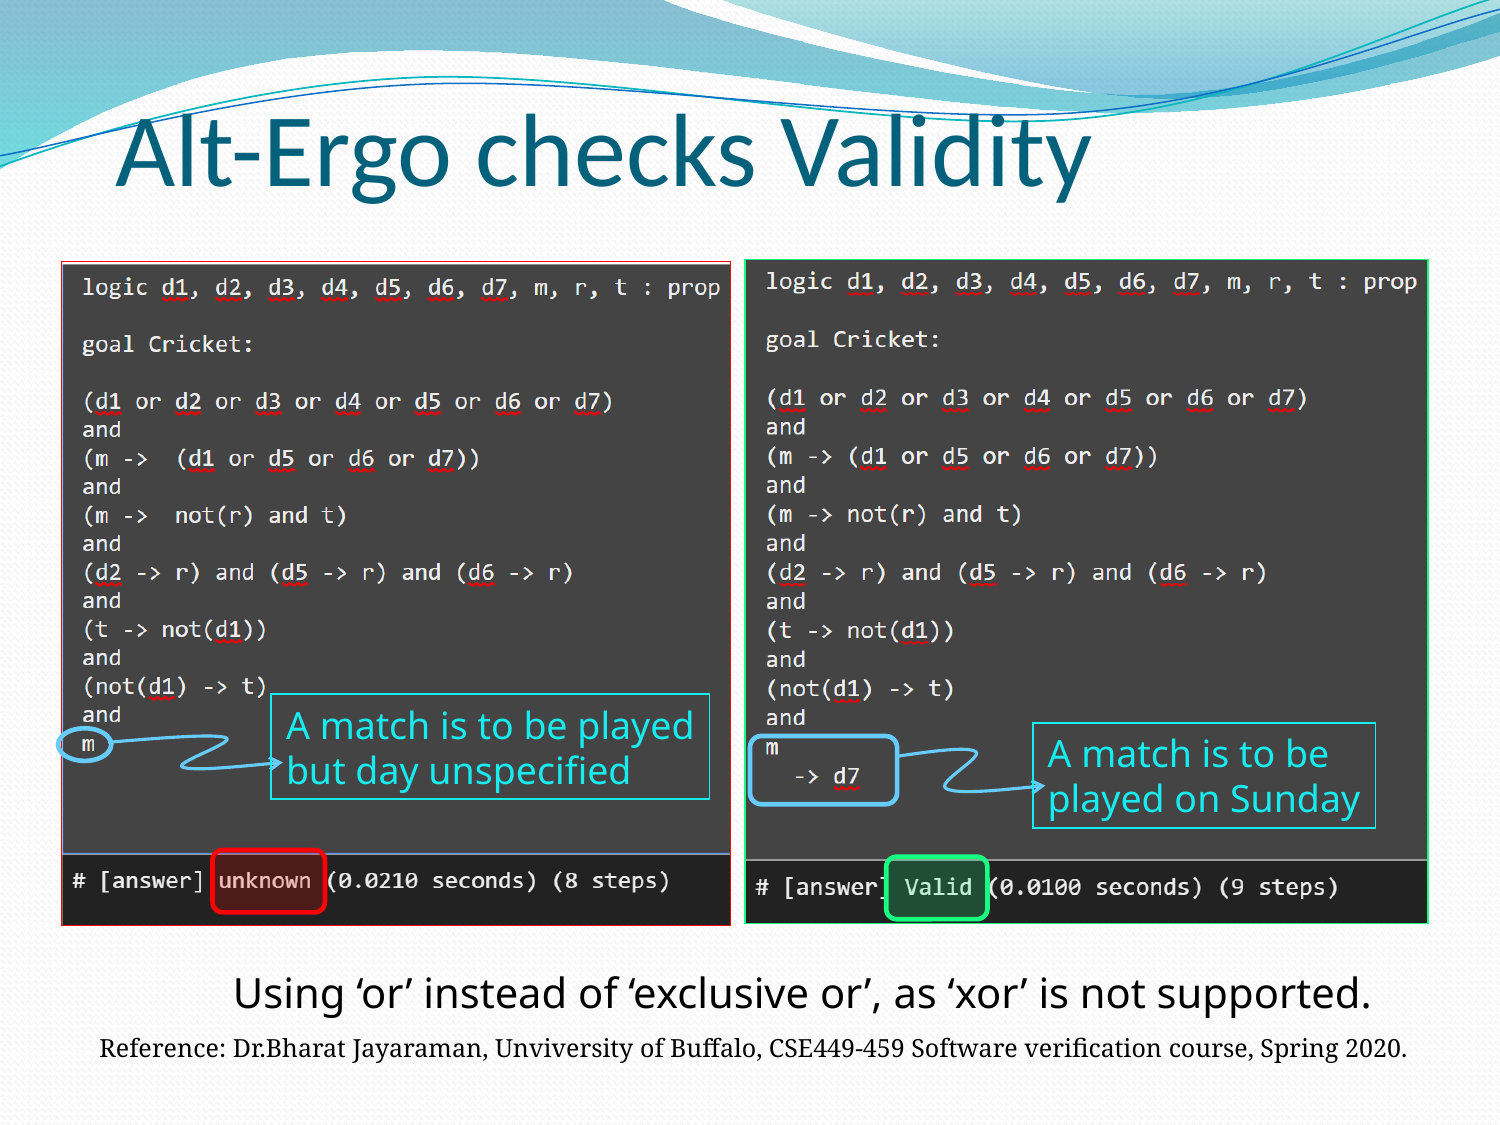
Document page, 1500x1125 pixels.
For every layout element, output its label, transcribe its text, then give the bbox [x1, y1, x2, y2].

text_box Reference: Dr.Bharat Jayaraman, Unviversity of Buffalo, CSE449-459 Software verification course, Spring 2020. [84, 1025, 1446, 1070]
picture [745, 259, 1428, 923]
title Alt-Ergo checks Validity [115, 20, 1391, 208]
picture [62, 262, 731, 926]
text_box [749, 722, 1369, 830]
text_box Using ‘or’ instead of ‘exclusive or’, as ‘xor’ is not supported. [218, 959, 1387, 1025]
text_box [57, 693, 703, 801]
